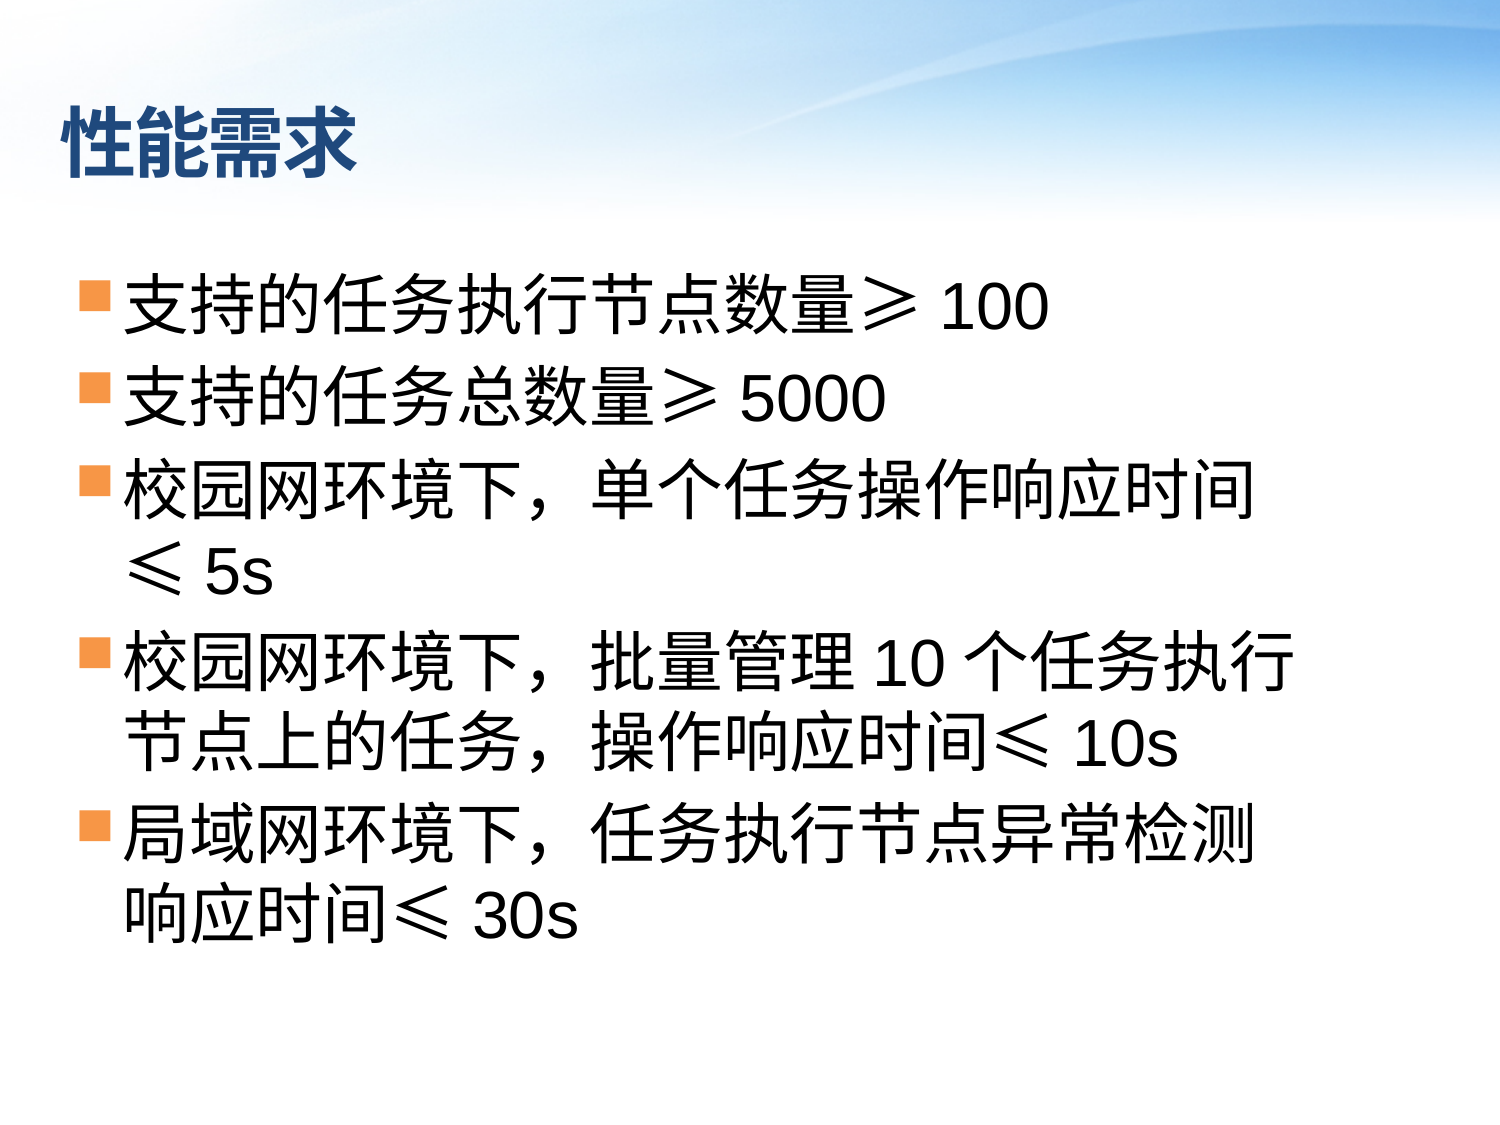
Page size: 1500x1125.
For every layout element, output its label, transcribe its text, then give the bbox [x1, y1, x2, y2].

picture [0, 0, 1500, 1125]
title 性能需求 [59, 104, 1435, 188]
list 支持的任务执行节点数量≥100 支持的任务总数量≥5000 校园网环境下，单个任务操作响应时间≤5s 校园网环境下，批量管理10个任务执行节点上的任务，操作响应时间≤10s 局域网环境下，任务执行节点异常检测响应时间≤30s [74, 262, 1301, 960]
